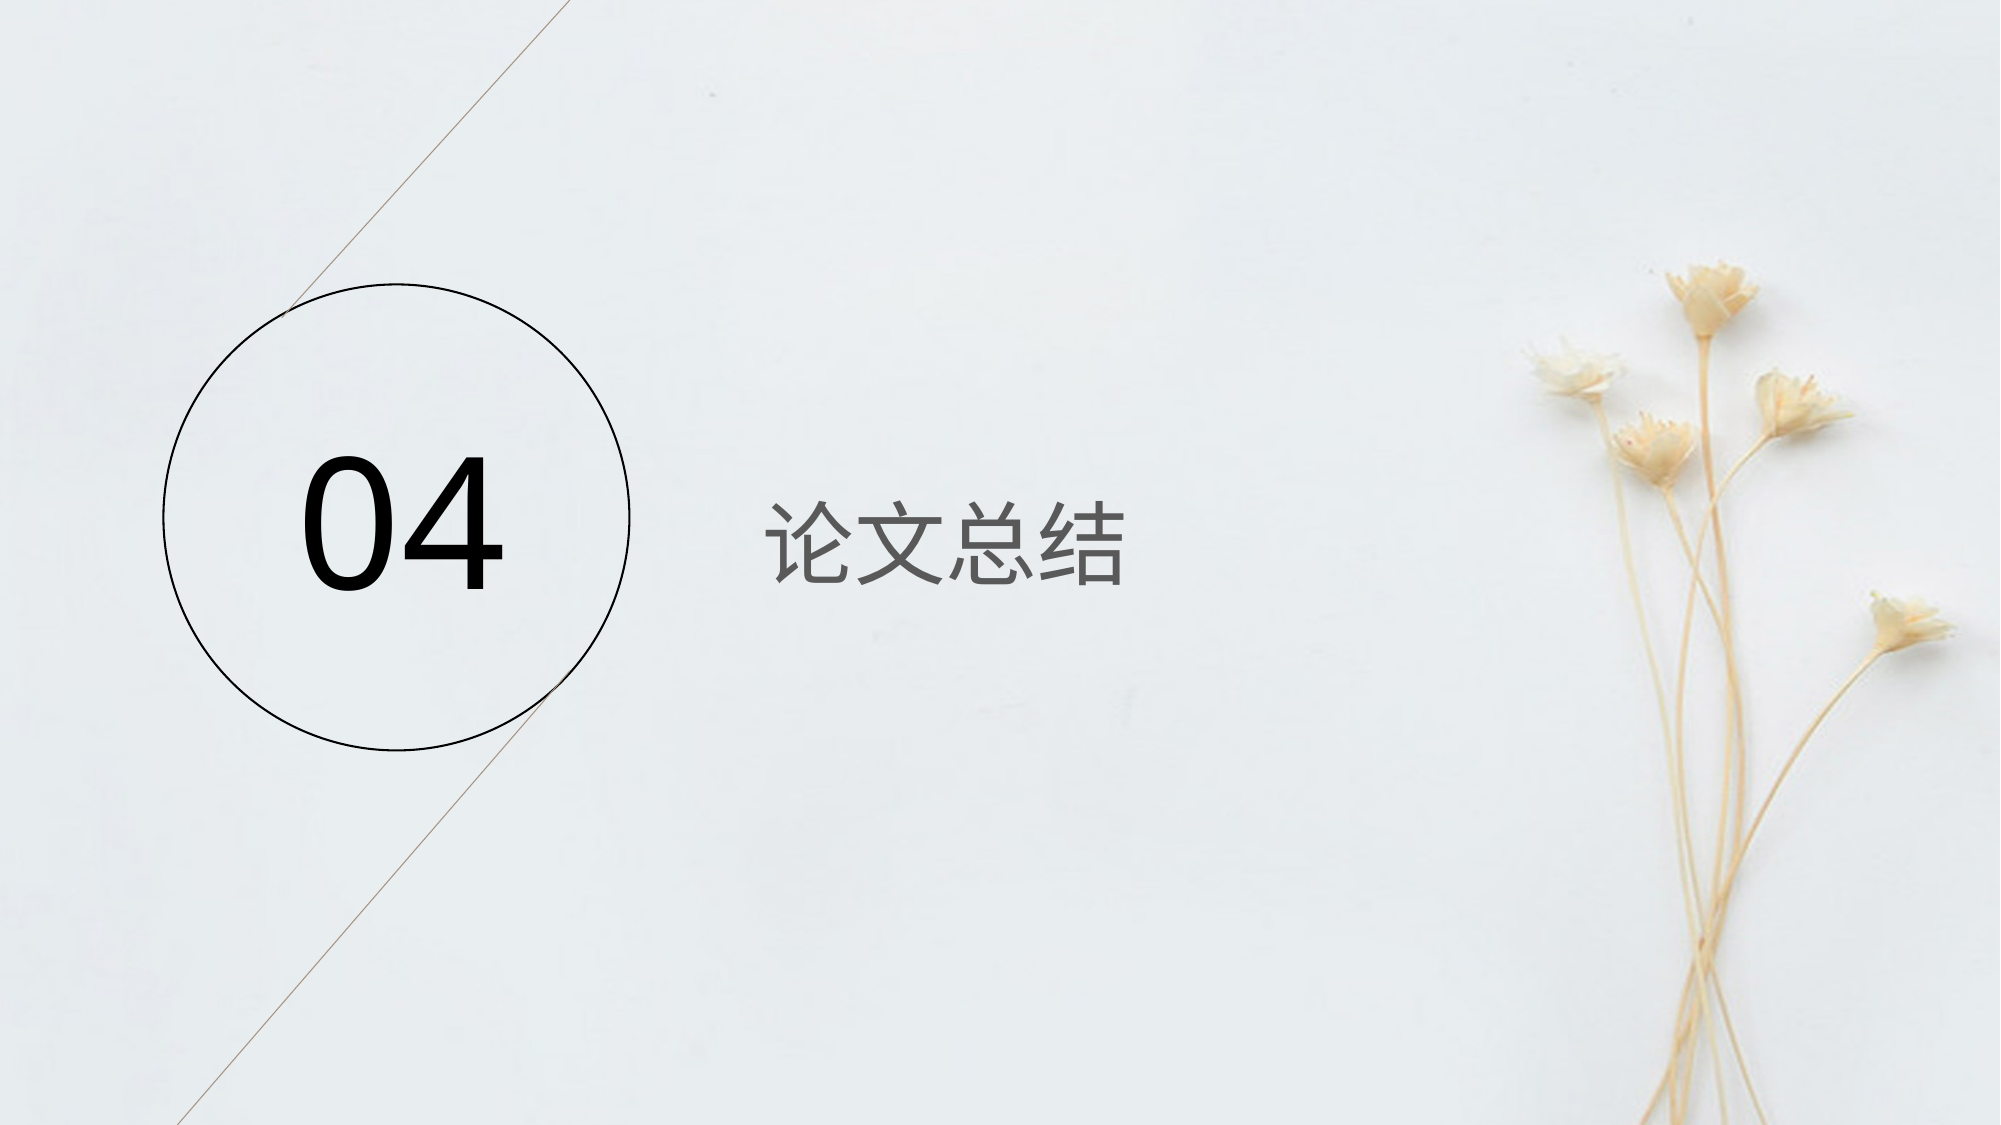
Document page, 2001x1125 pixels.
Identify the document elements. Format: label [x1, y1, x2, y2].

text_box [177, 670, 570, 1125]
picture [0, 0, 2000, 1125]
text_box [281, 0, 570, 318]
